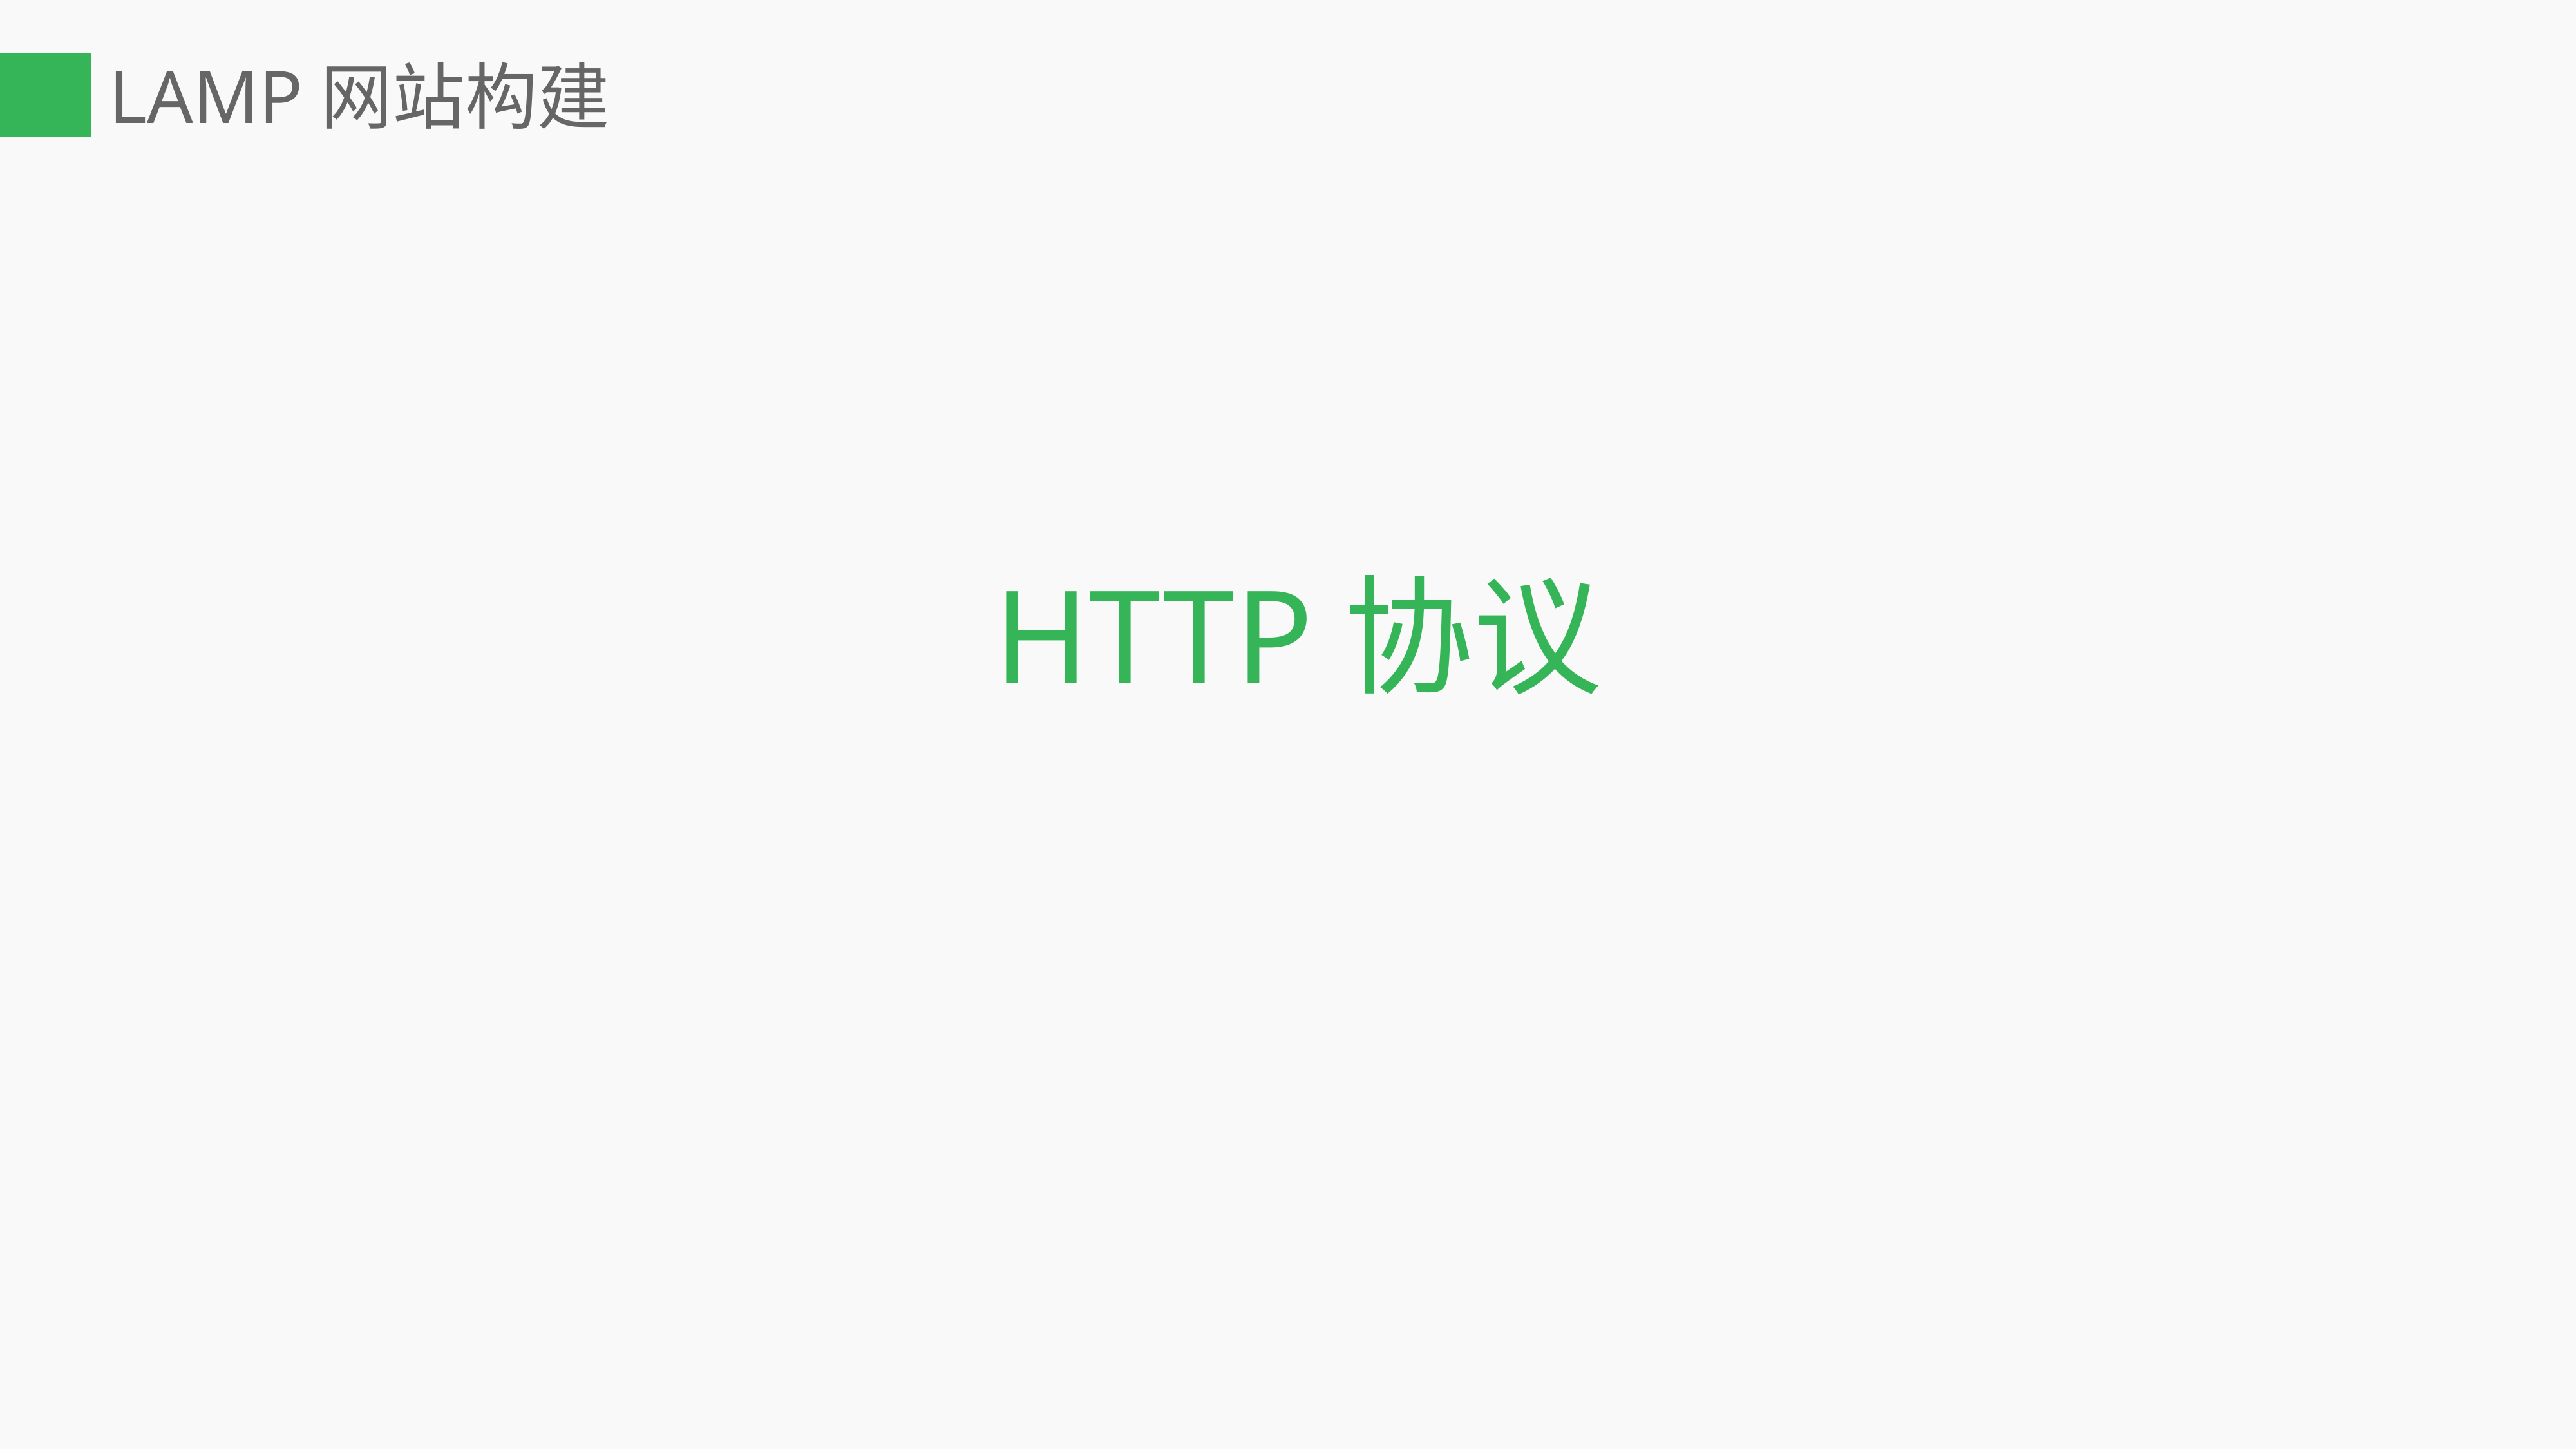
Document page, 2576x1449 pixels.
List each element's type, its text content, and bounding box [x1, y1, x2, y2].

list HTTP协议 [22, 517, 2554, 685]
picture [0, 53, 91, 137]
title LAMP网站构建 [108, 44, 2540, 144]
